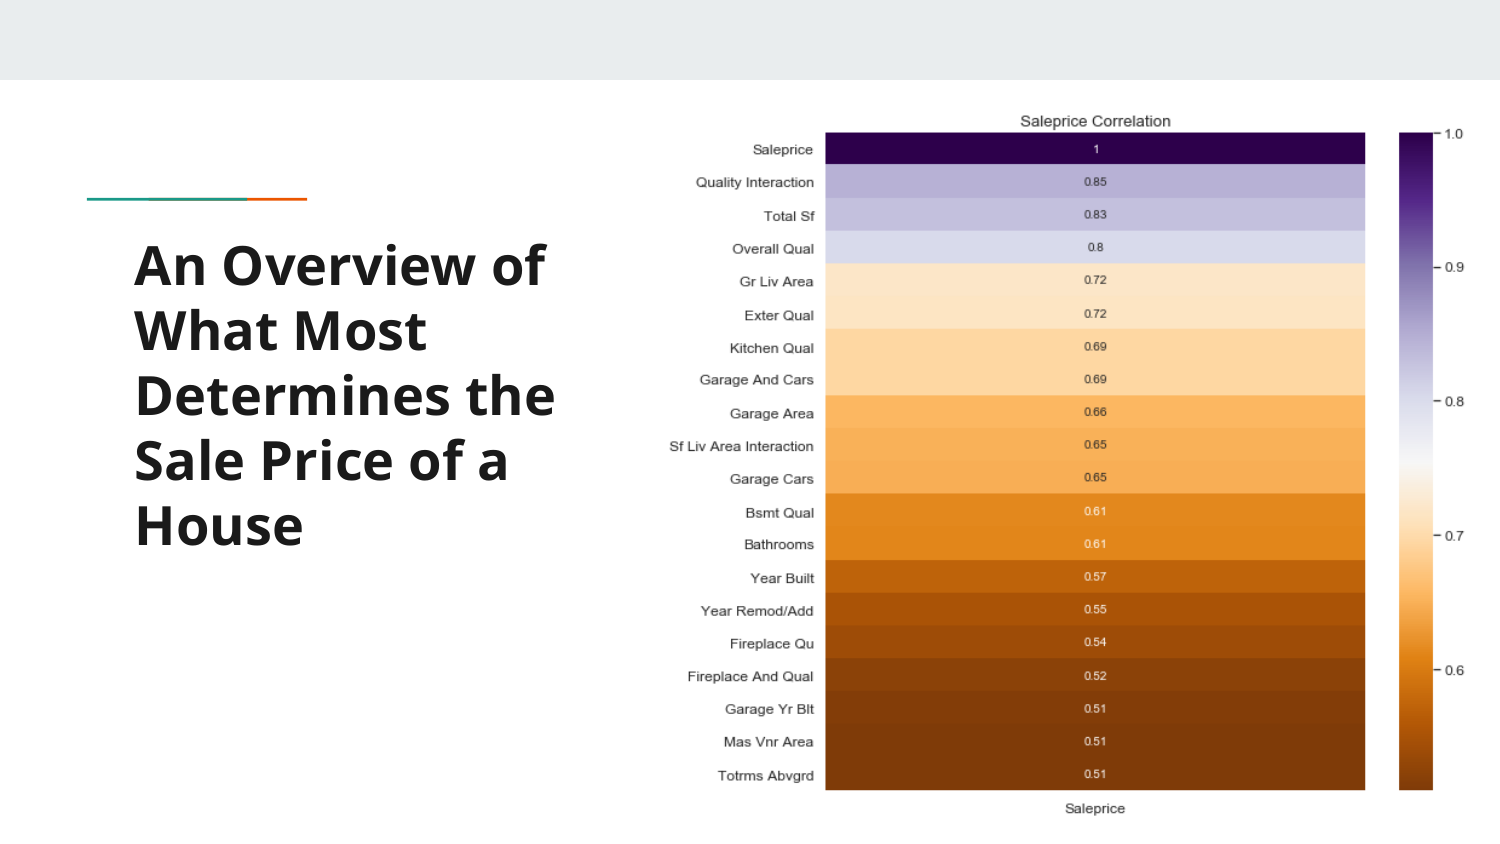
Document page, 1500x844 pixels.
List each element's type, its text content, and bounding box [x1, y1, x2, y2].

picture [660, 106, 1473, 823]
title An Overview of What Most Determines the Sale Price of a House [119, 216, 655, 443]
